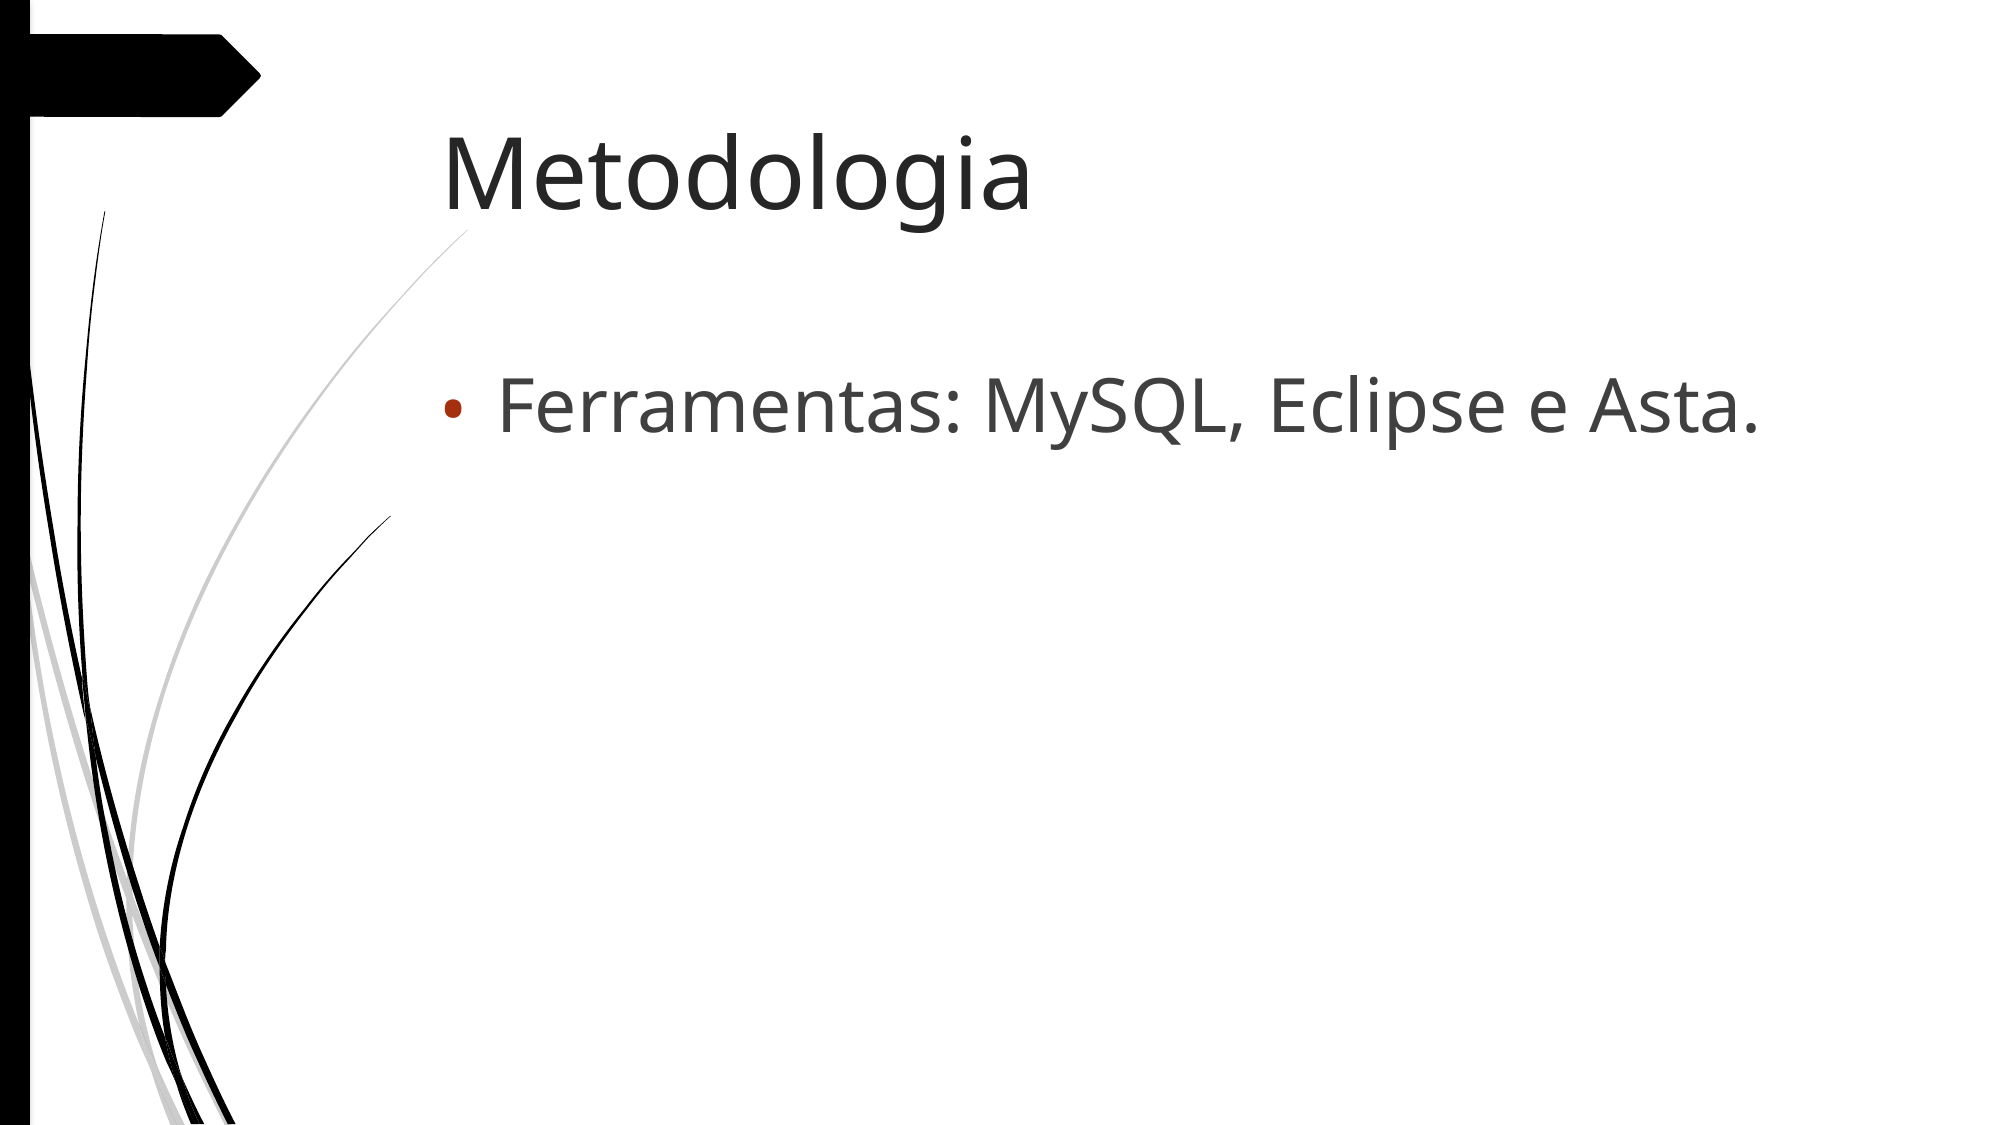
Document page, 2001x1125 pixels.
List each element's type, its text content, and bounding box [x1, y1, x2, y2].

text_box Metodologia [425, 102, 1888, 313]
text_box Ferramentas: MySQL, Eclipse e Asta. [424, 349, 1888, 970]
